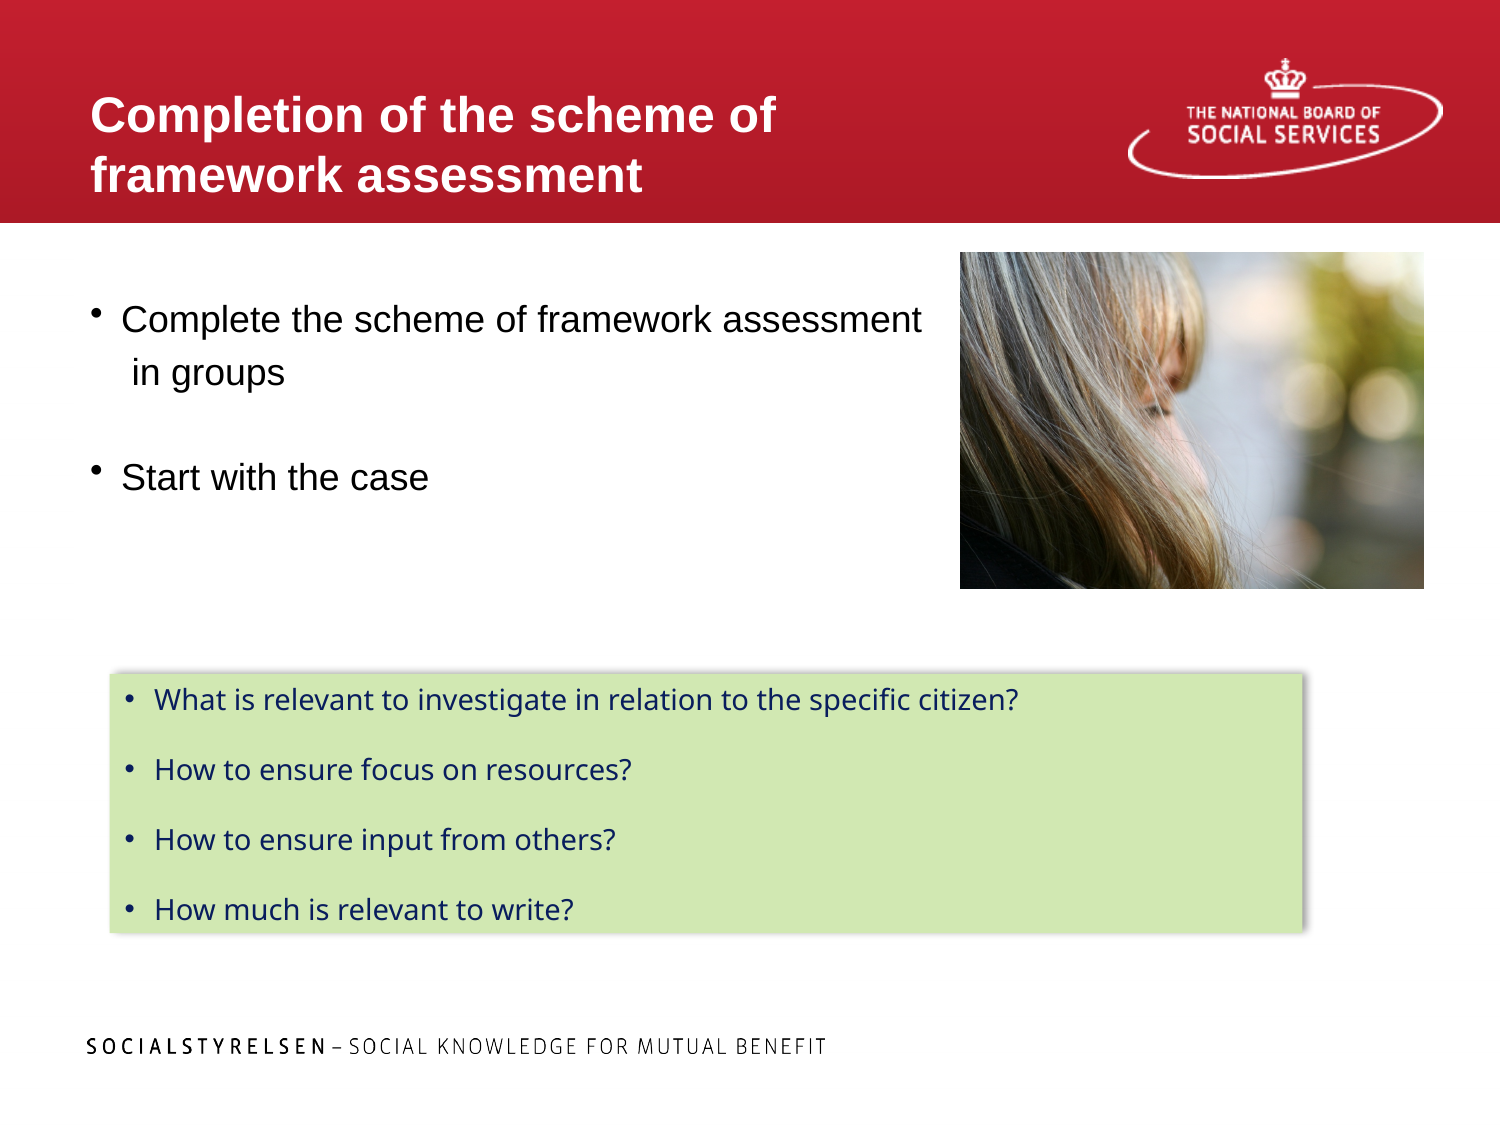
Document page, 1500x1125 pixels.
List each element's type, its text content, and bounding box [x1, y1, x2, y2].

list Complete the scheme of framework assessment in groups Start with the case [74, 234, 1426, 624]
text_box What is relevant to investigate in relation to the specific citizen? How to ensure focus on resources? How to ensure input from others? How much is relevant to write? [109, 673, 1303, 934]
picture [1128, 58, 1443, 179]
title Completion of the scheme of framework assessment [75, 75, 1004, 208]
picture [0, 223, 1500, 1125]
